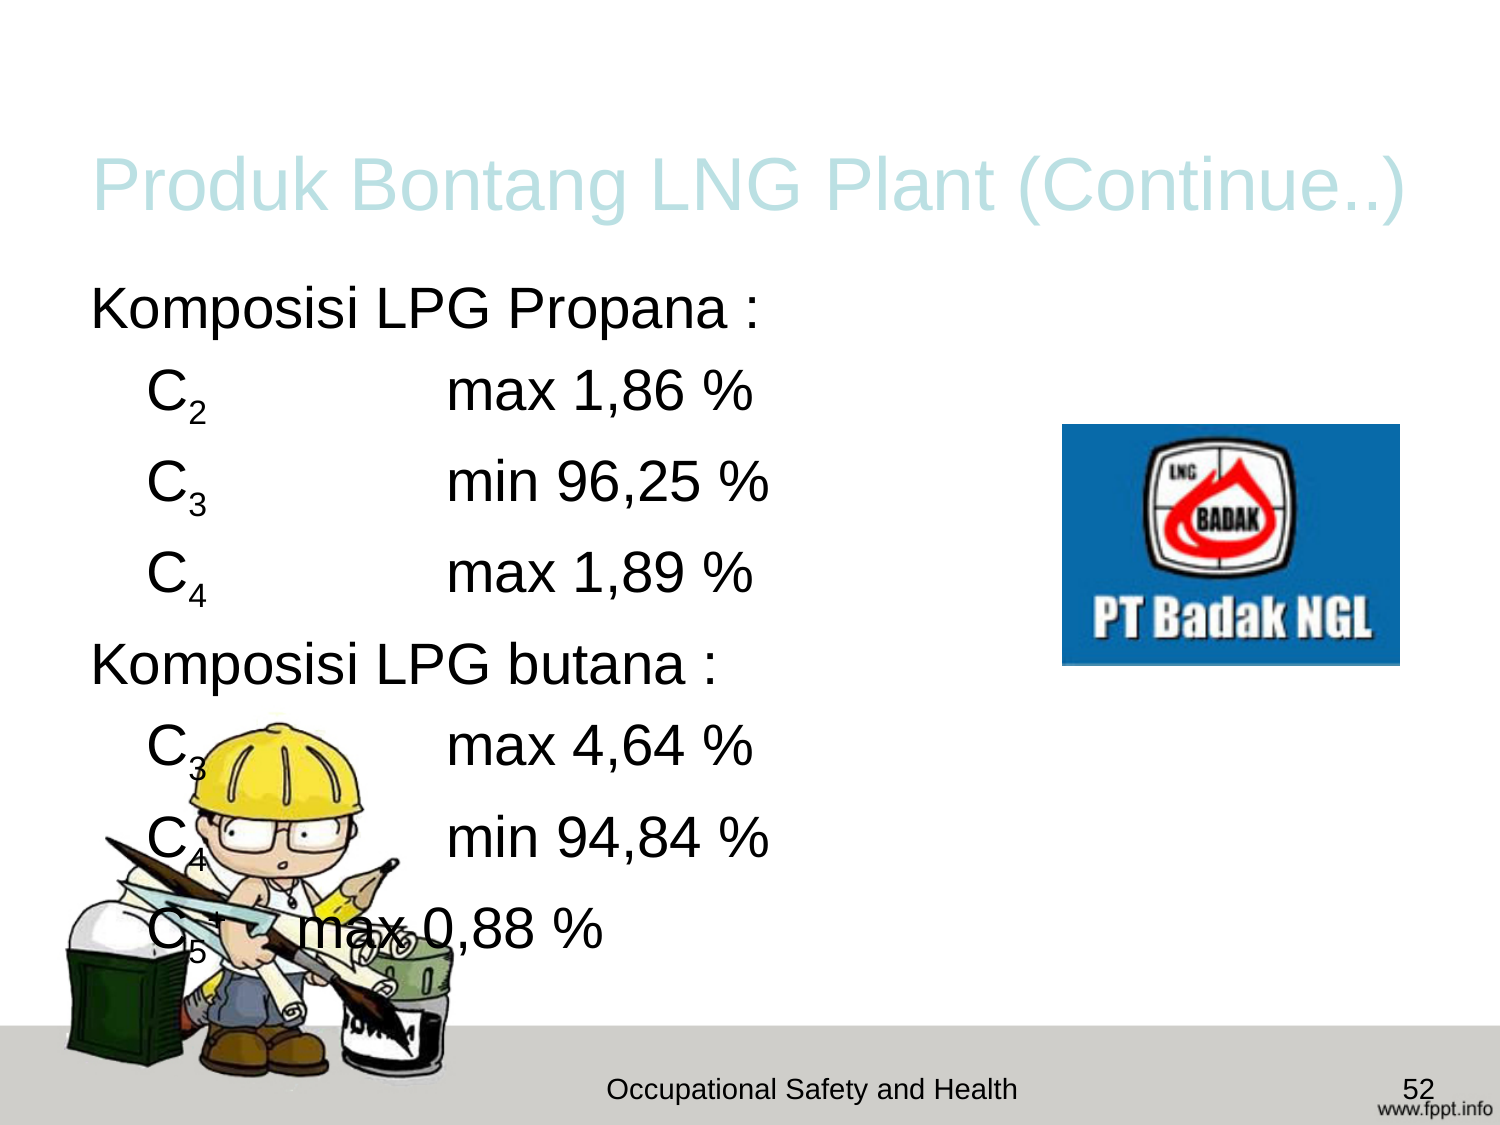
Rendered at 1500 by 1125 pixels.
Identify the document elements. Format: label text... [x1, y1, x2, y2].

text_box 52 [1137, 1037, 1450, 1113]
title Produk Bontang LNG Plant (Continue..) [74, 44, 1426, 233]
picture [0, 0, 1500, 1125]
text_box Occupational Safety and Health [575, 1037, 1050, 1113]
list Komposisi LPG Propana : C2 max 1,86 % C3 min 96,25 % C4 max 1,89 % Komposisi LPG butana : C3 max 4,64 % C4 min 94,84 % C5+ max 0,88 % [74, 262, 1426, 1006]
